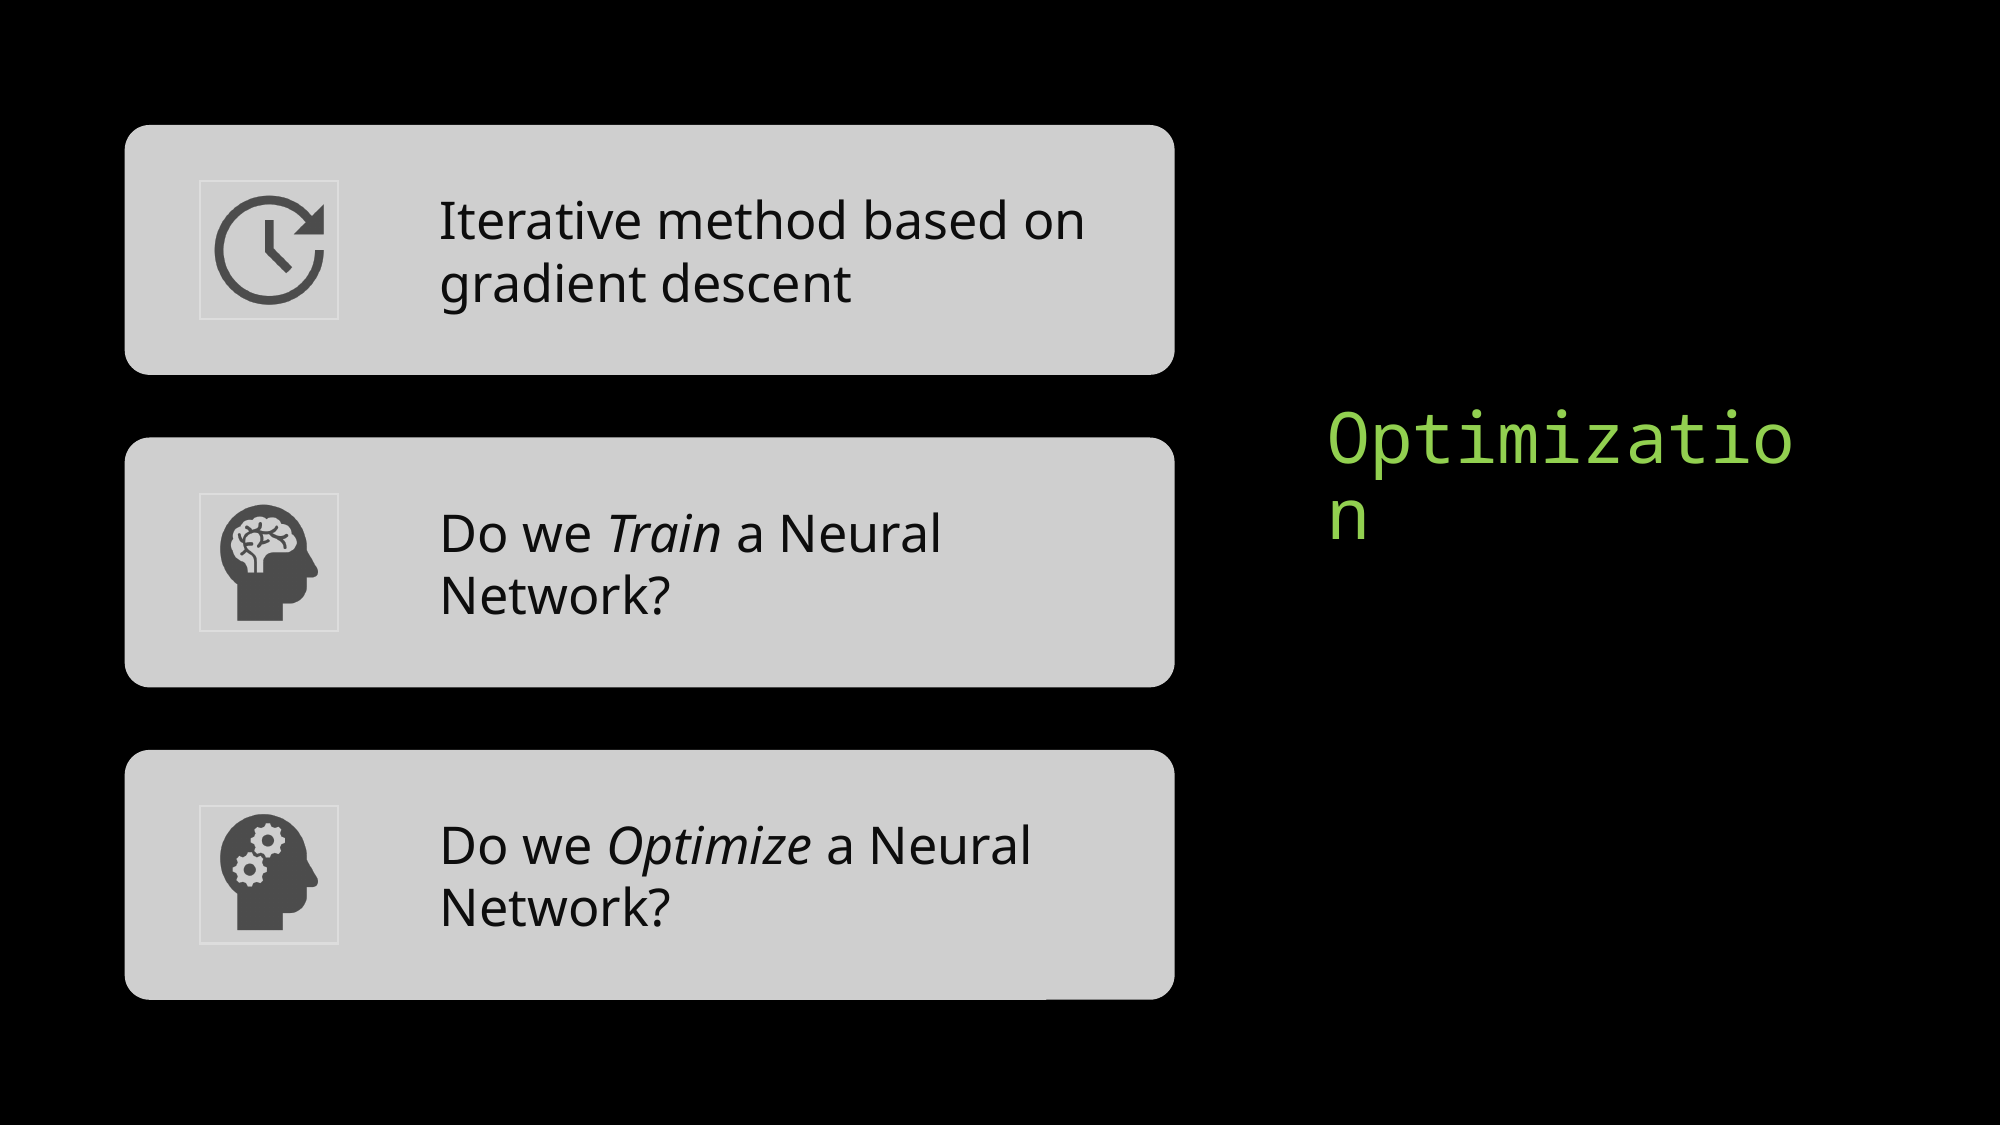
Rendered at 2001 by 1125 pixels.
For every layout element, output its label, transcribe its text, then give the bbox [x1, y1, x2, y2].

title Optimization [1312, 262, 1825, 563]
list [124, 124, 1175, 1001]
